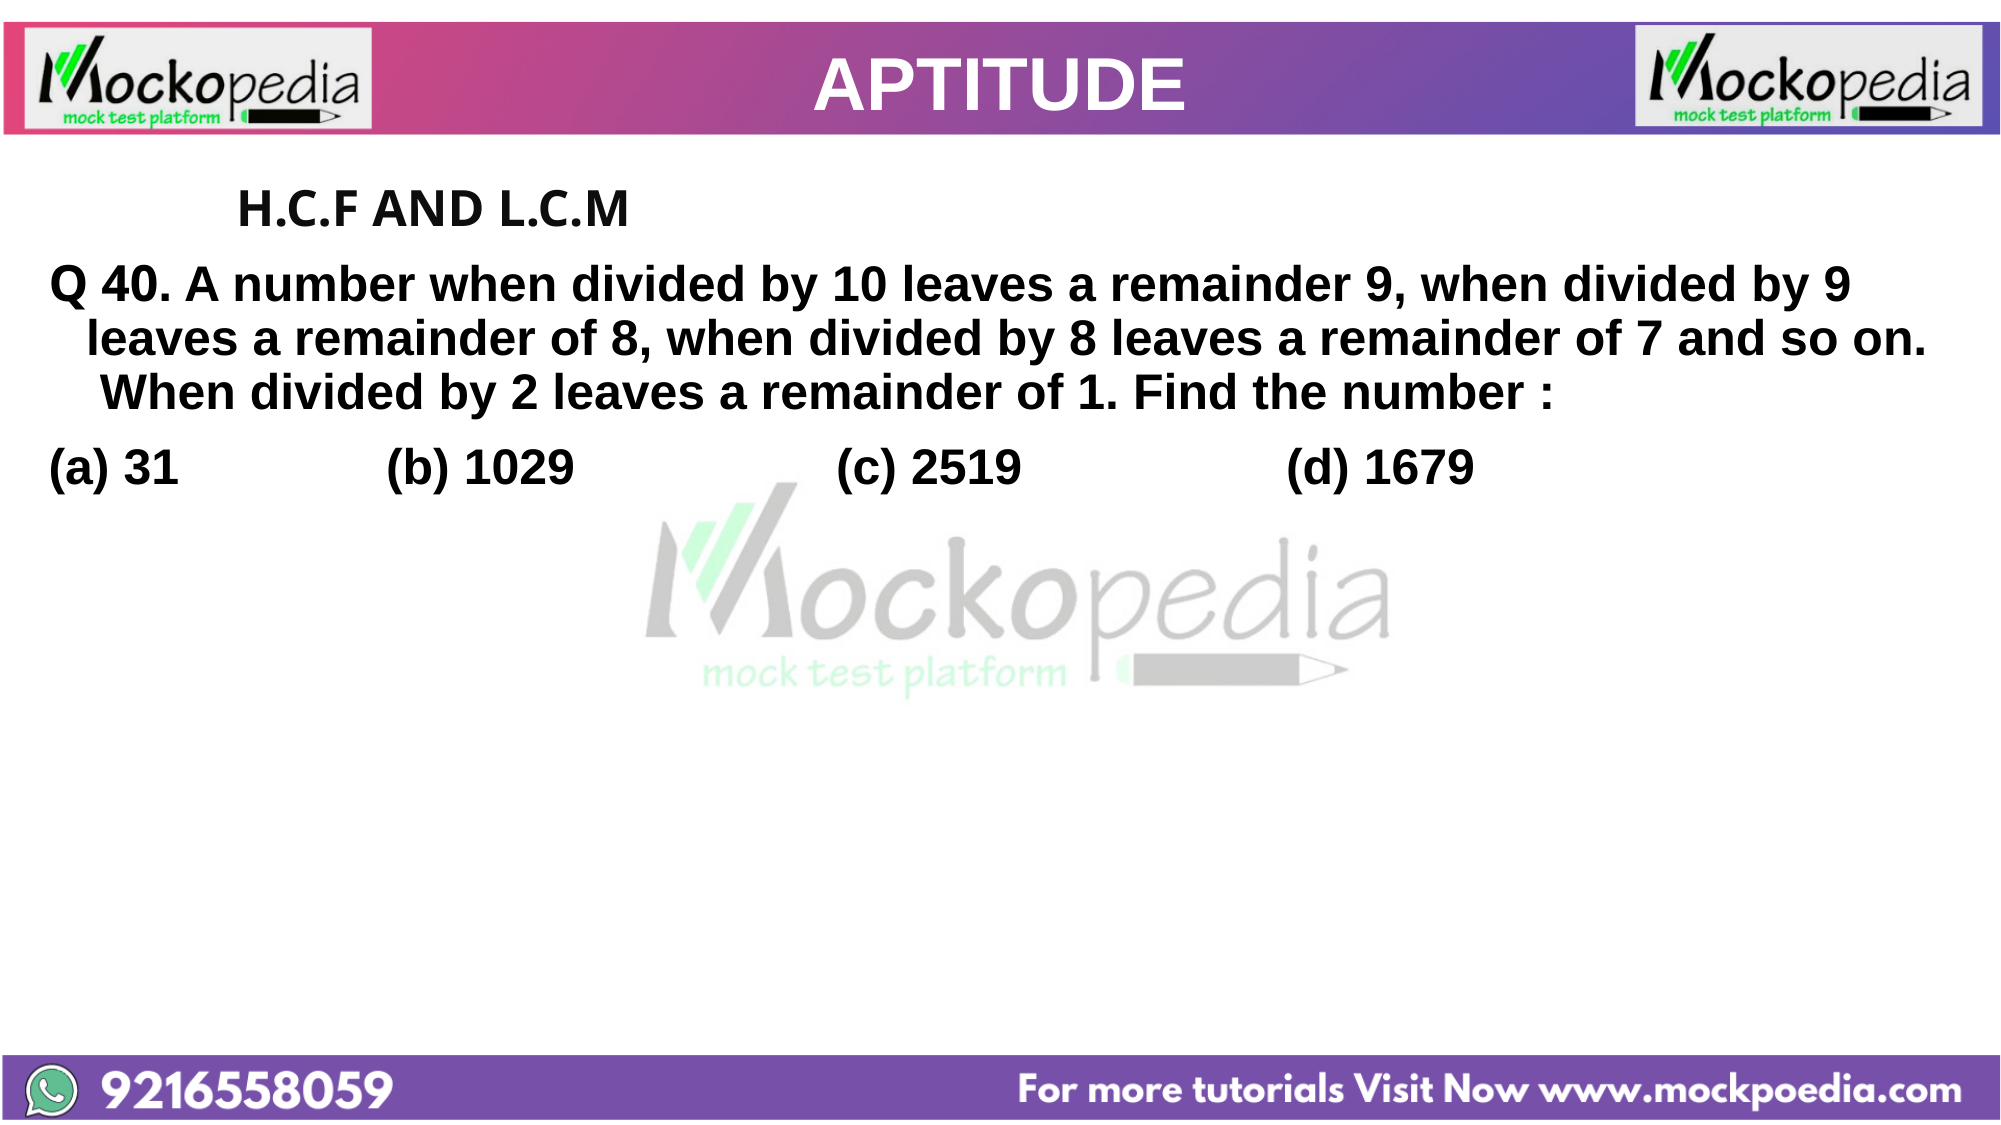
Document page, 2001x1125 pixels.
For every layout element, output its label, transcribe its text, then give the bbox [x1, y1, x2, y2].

title APTITUDE [41, 31, 1959, 142]
picture [0, 0, 2001, 1125]
list H.C.F AND L.C.M Q 40. A number when divided by 10 leaves a remainder 9, when divided by 9 leaves a remainder of 8, when divided by 8 leaves a remainder of 7 and so on. When divided by 2 leaves a remainder of 1. Find the number : (a) 31 (b) 1029 (c) 2519 (d) 1679 [33, 175, 1959, 1053]
